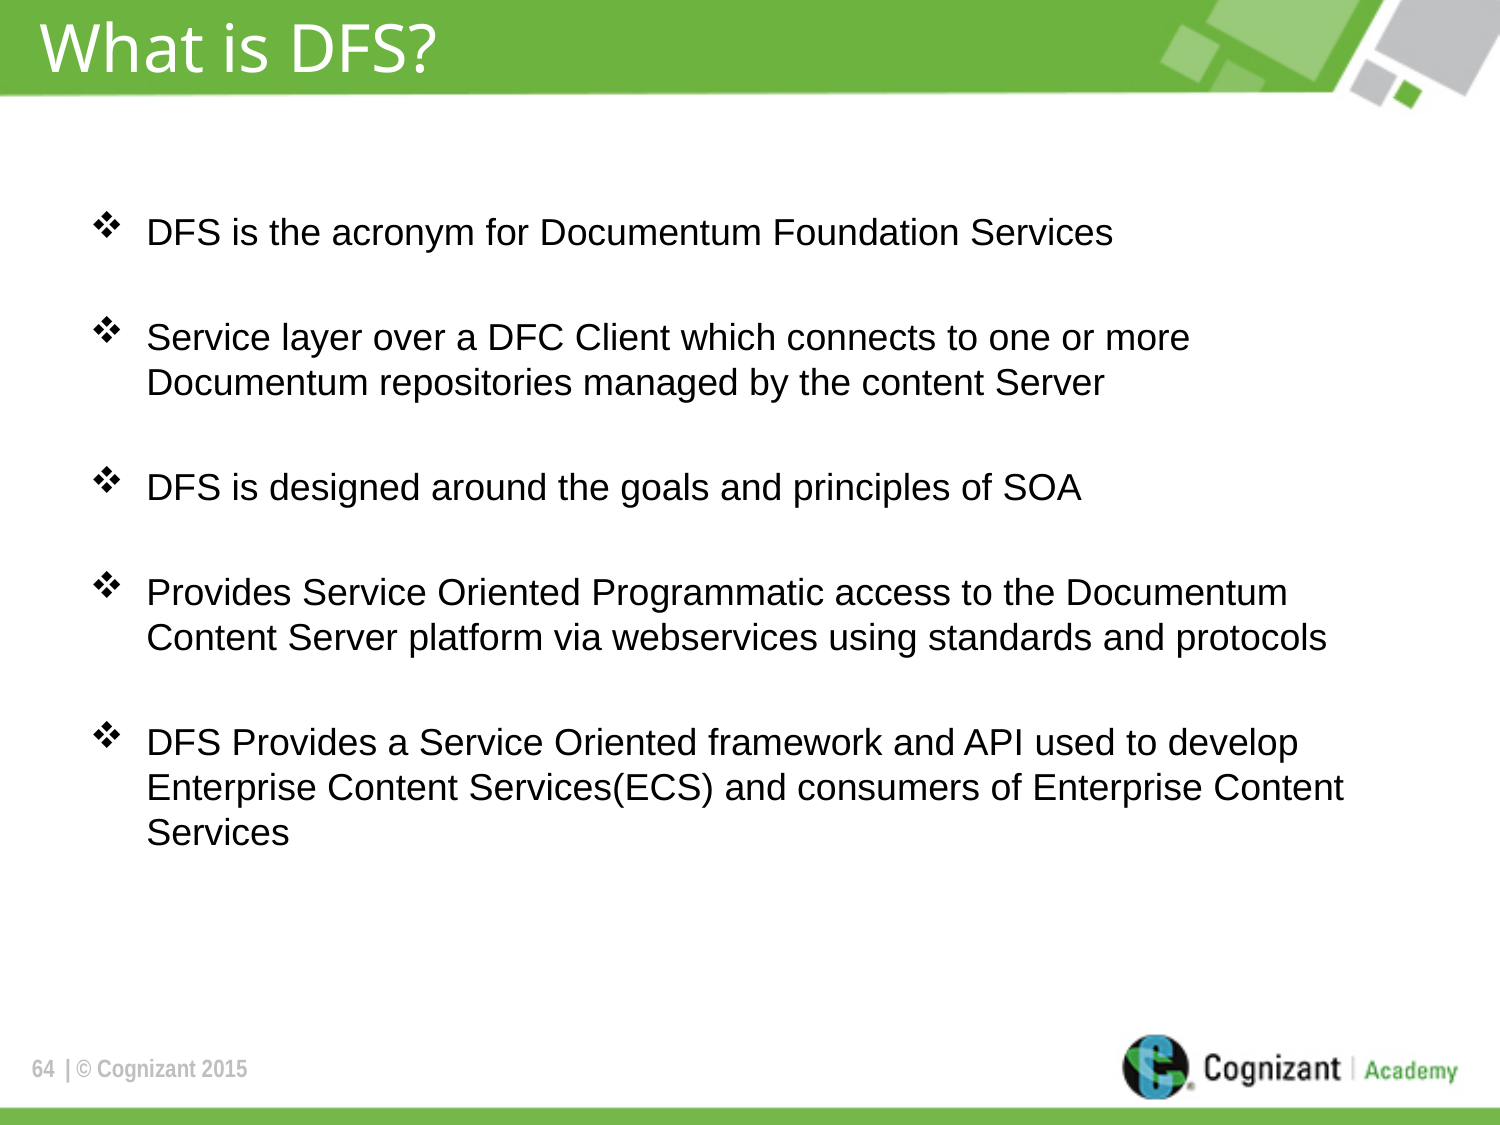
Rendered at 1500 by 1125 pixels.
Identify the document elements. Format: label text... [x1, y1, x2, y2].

slide_number 64 [16, 1037, 88, 1098]
title What is DFS? [24, 3, 1200, 88]
picture [0, 0, 1500, 1125]
footer | © Cognizant 2015 [88, 1037, 275, 1098]
list DFS is the acronym for Documentum Foundation Services Service layer over a DFC Client which connects to one or more Documentum repositories managed by the content Server DFS is designed around the goals and principles of SOA Provides Service Oriented Programmatic access to the Documentum Content Server platform via webservices using standards and protocols DFS Provides a Service Oriented framework and API used to develop Enterprise Content Services(ECS) and consumers of Enterprise Content Services [74, 199, 1426, 1006]
